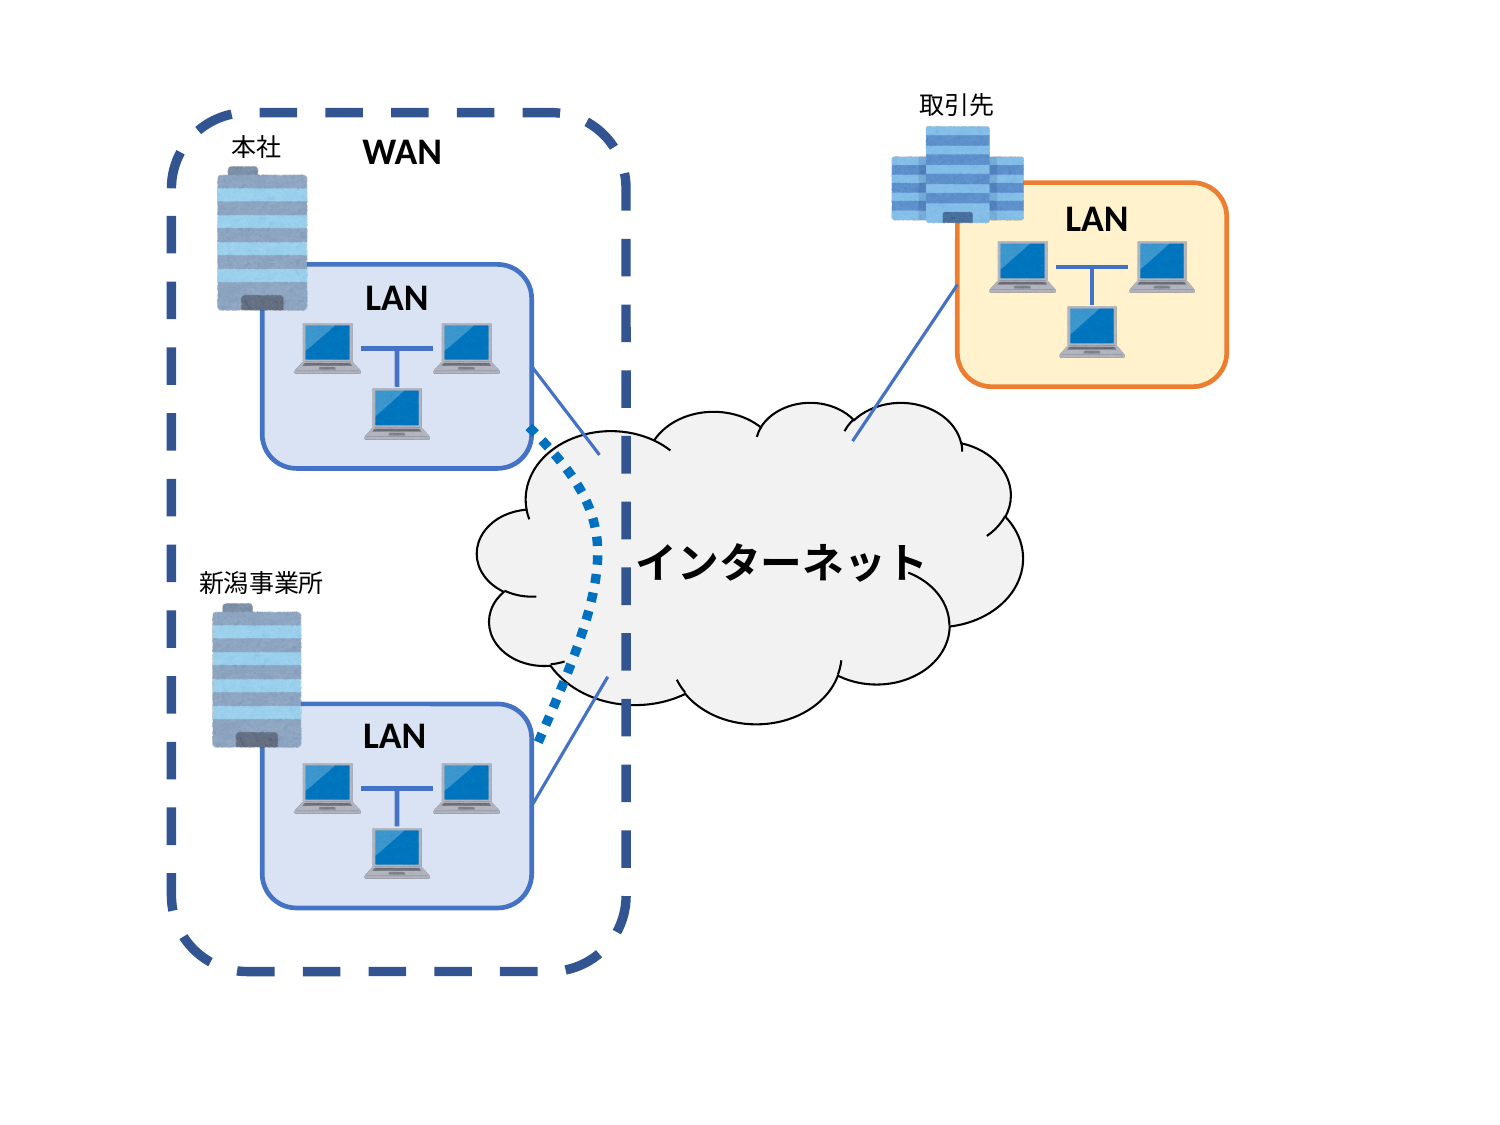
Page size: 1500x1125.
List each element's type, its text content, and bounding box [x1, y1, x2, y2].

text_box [852, 284, 958, 442]
text_box インターネット [627, 529, 943, 595]
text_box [988, 239, 1196, 360]
text_box [627, 401, 1025, 726]
text_box LAN [348, 703, 442, 761]
text_box WAN [347, 119, 458, 179]
text_box 本社 [216, 123, 298, 155]
picture [886, 112, 1029, 238]
text_box [528, 426, 599, 676]
picture [186, 592, 329, 762]
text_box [531, 676, 608, 806]
picture [191, 155, 334, 325]
text_box 新潟事業所 [183, 559, 340, 606]
text_box [956, 181, 1228, 388]
text_box LAN [350, 265, 444, 321]
text_box 取引先 [904, 82, 1011, 112]
text_box [170, 111, 628, 973]
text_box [531, 366, 600, 455]
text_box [293, 761, 501, 881]
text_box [293, 321, 501, 442]
text_box LAN [1050, 186, 1144, 239]
